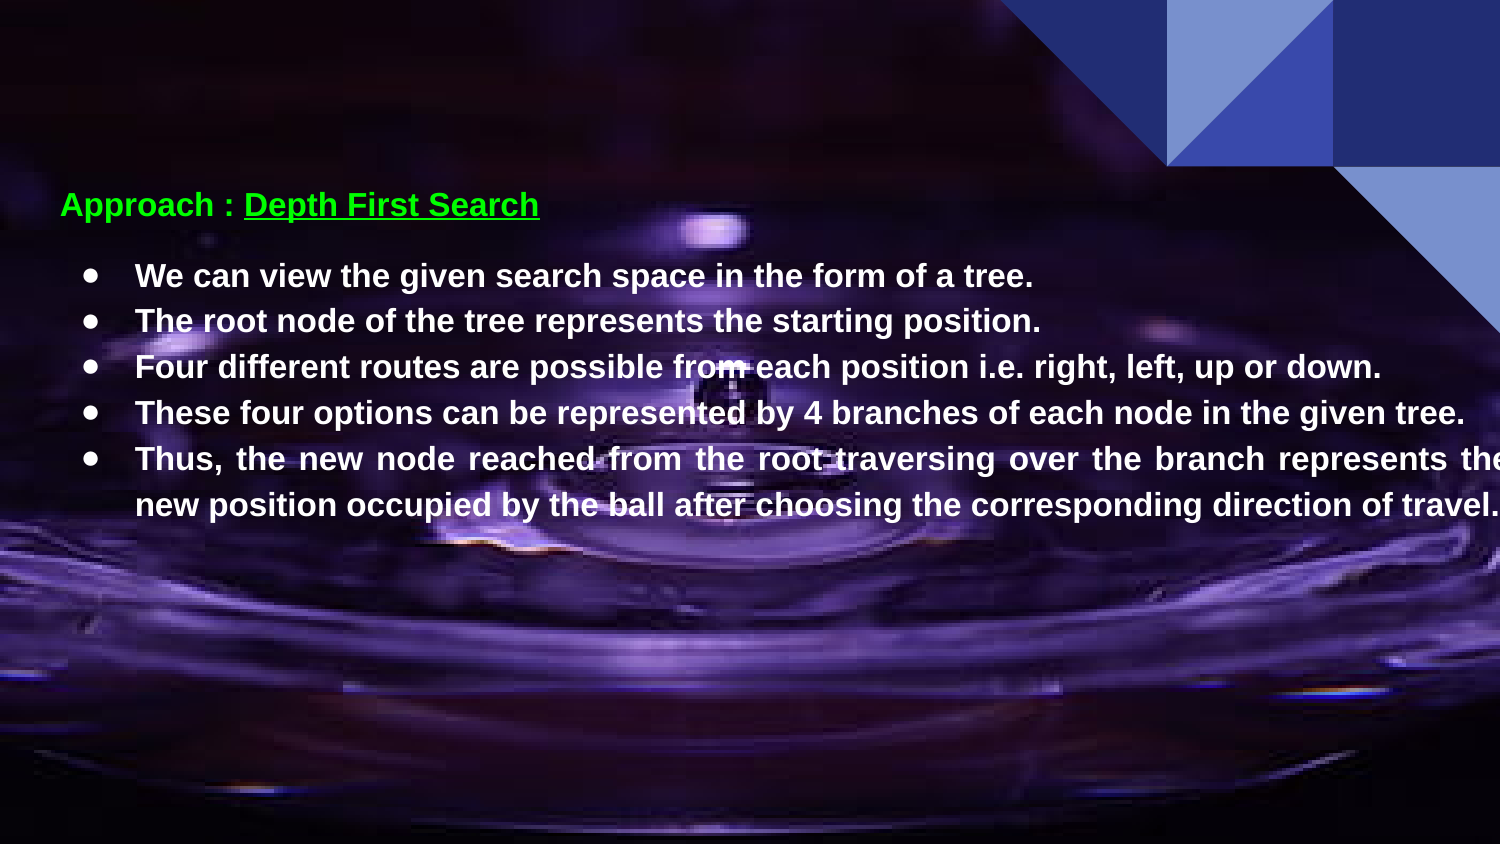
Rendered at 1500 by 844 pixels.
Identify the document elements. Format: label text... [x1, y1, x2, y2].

picture [0, 0, 1500, 844]
title Approach : Depth First Search We can view the given search space in the form of a tree. The root node of the tree represents the starting position. Four different routes are possible from each position i.e. right, left, up or down. These four options can be represented by 4 branches of each node in the given tree. Thus, the new node reached from the root traversing over the branch represents the new position occupied by the ball after choosing the corresponding direction of travel. [44, 66, 1500, 604]
